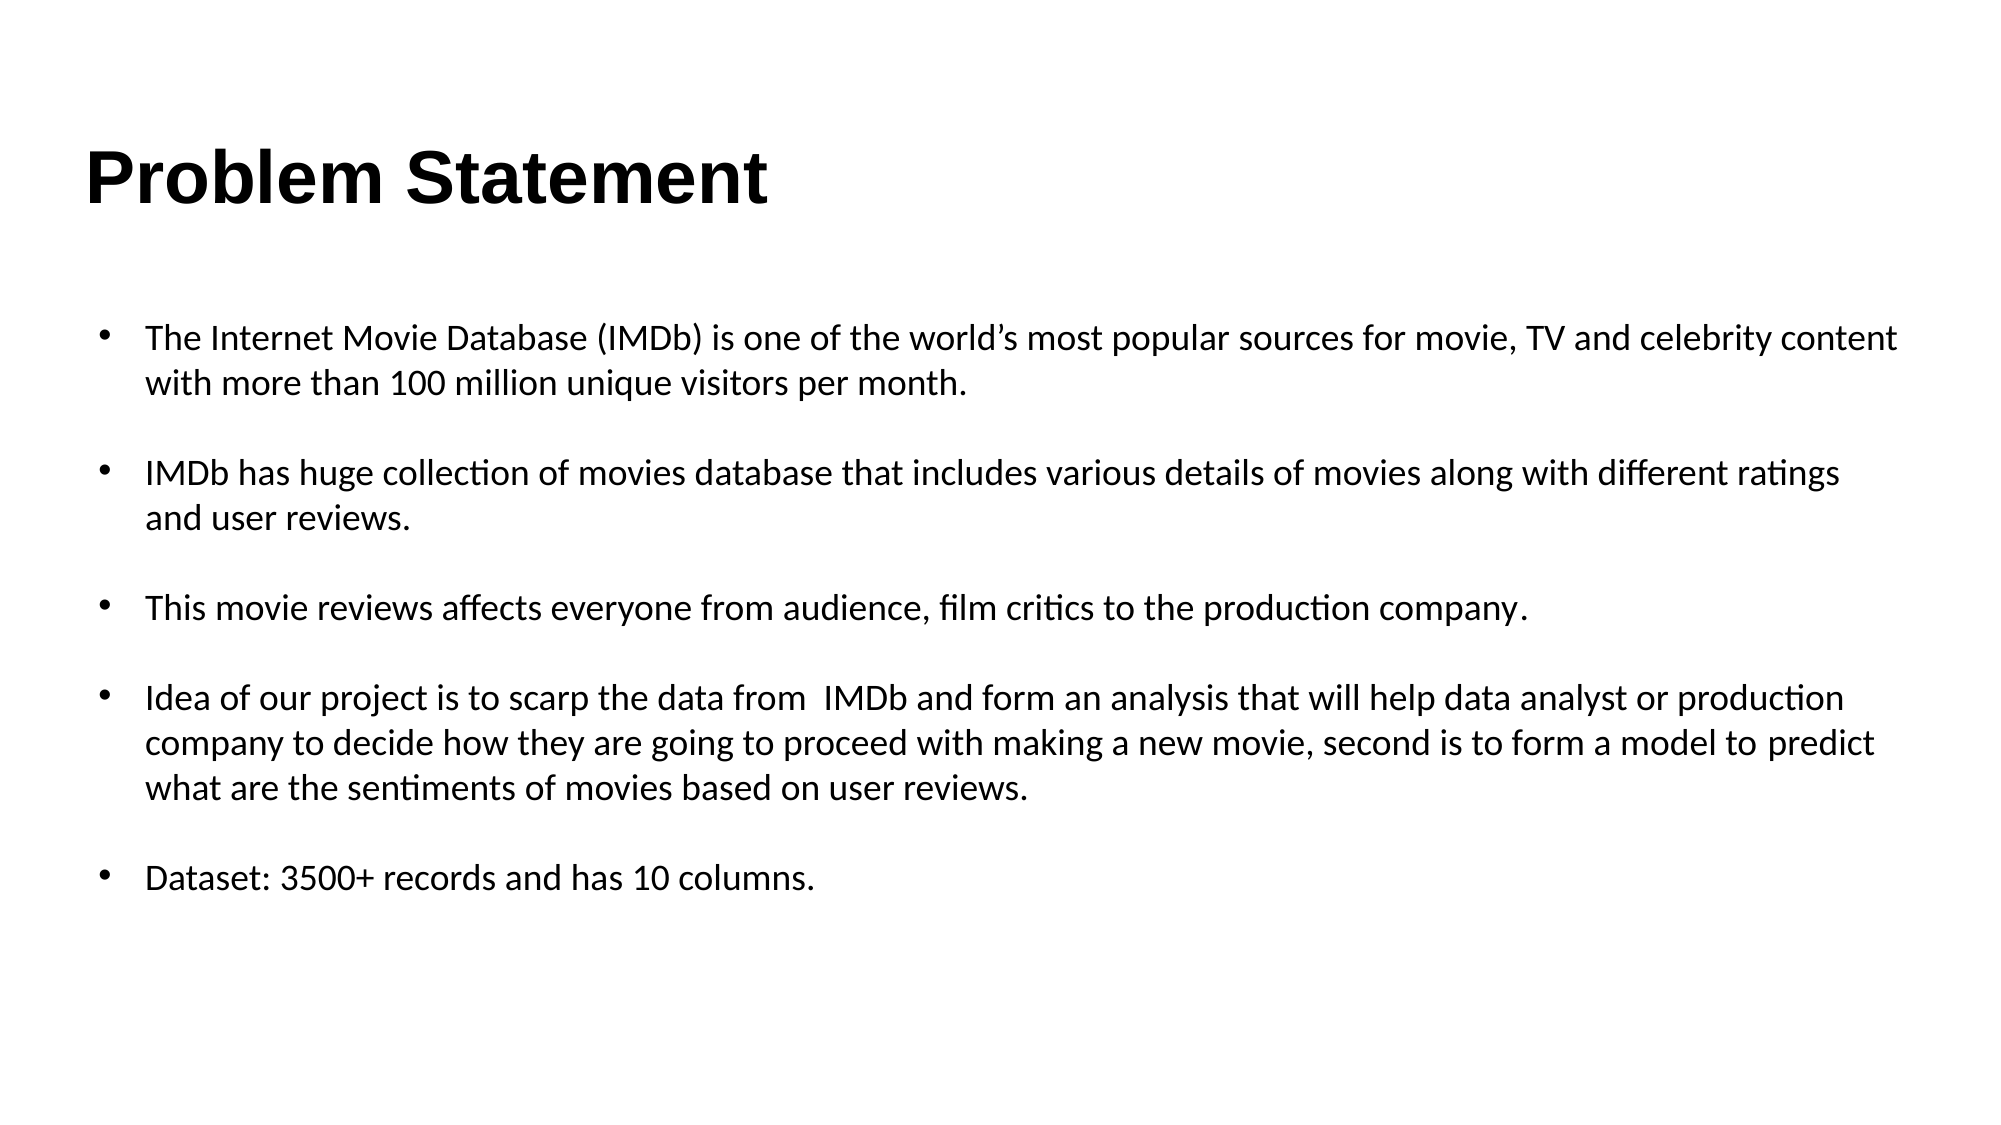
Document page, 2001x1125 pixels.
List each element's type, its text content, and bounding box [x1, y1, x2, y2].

text_box The Internet Movie Database (IMDb) is one of the world’s most popular sources for movie, TV and celebrity content with more than 100 million unique visitors per month. IMDb has huge collection of movies database that includes various details of movies along with different ratings and user reviews. This movie reviews affects everyone from audience, film critics to the production company. Idea of our project is to scarp the data from IMDb and form an analysis that will help data analyst or production company to decide how they are going to proceed with making a new movie, second is to form a model to predict what are the sentiments of movies based on user reviews. Dataset: 3500+ records and has 10 columns. [83, 305, 1917, 995]
title Problem Statement [70, 114, 1796, 244]
